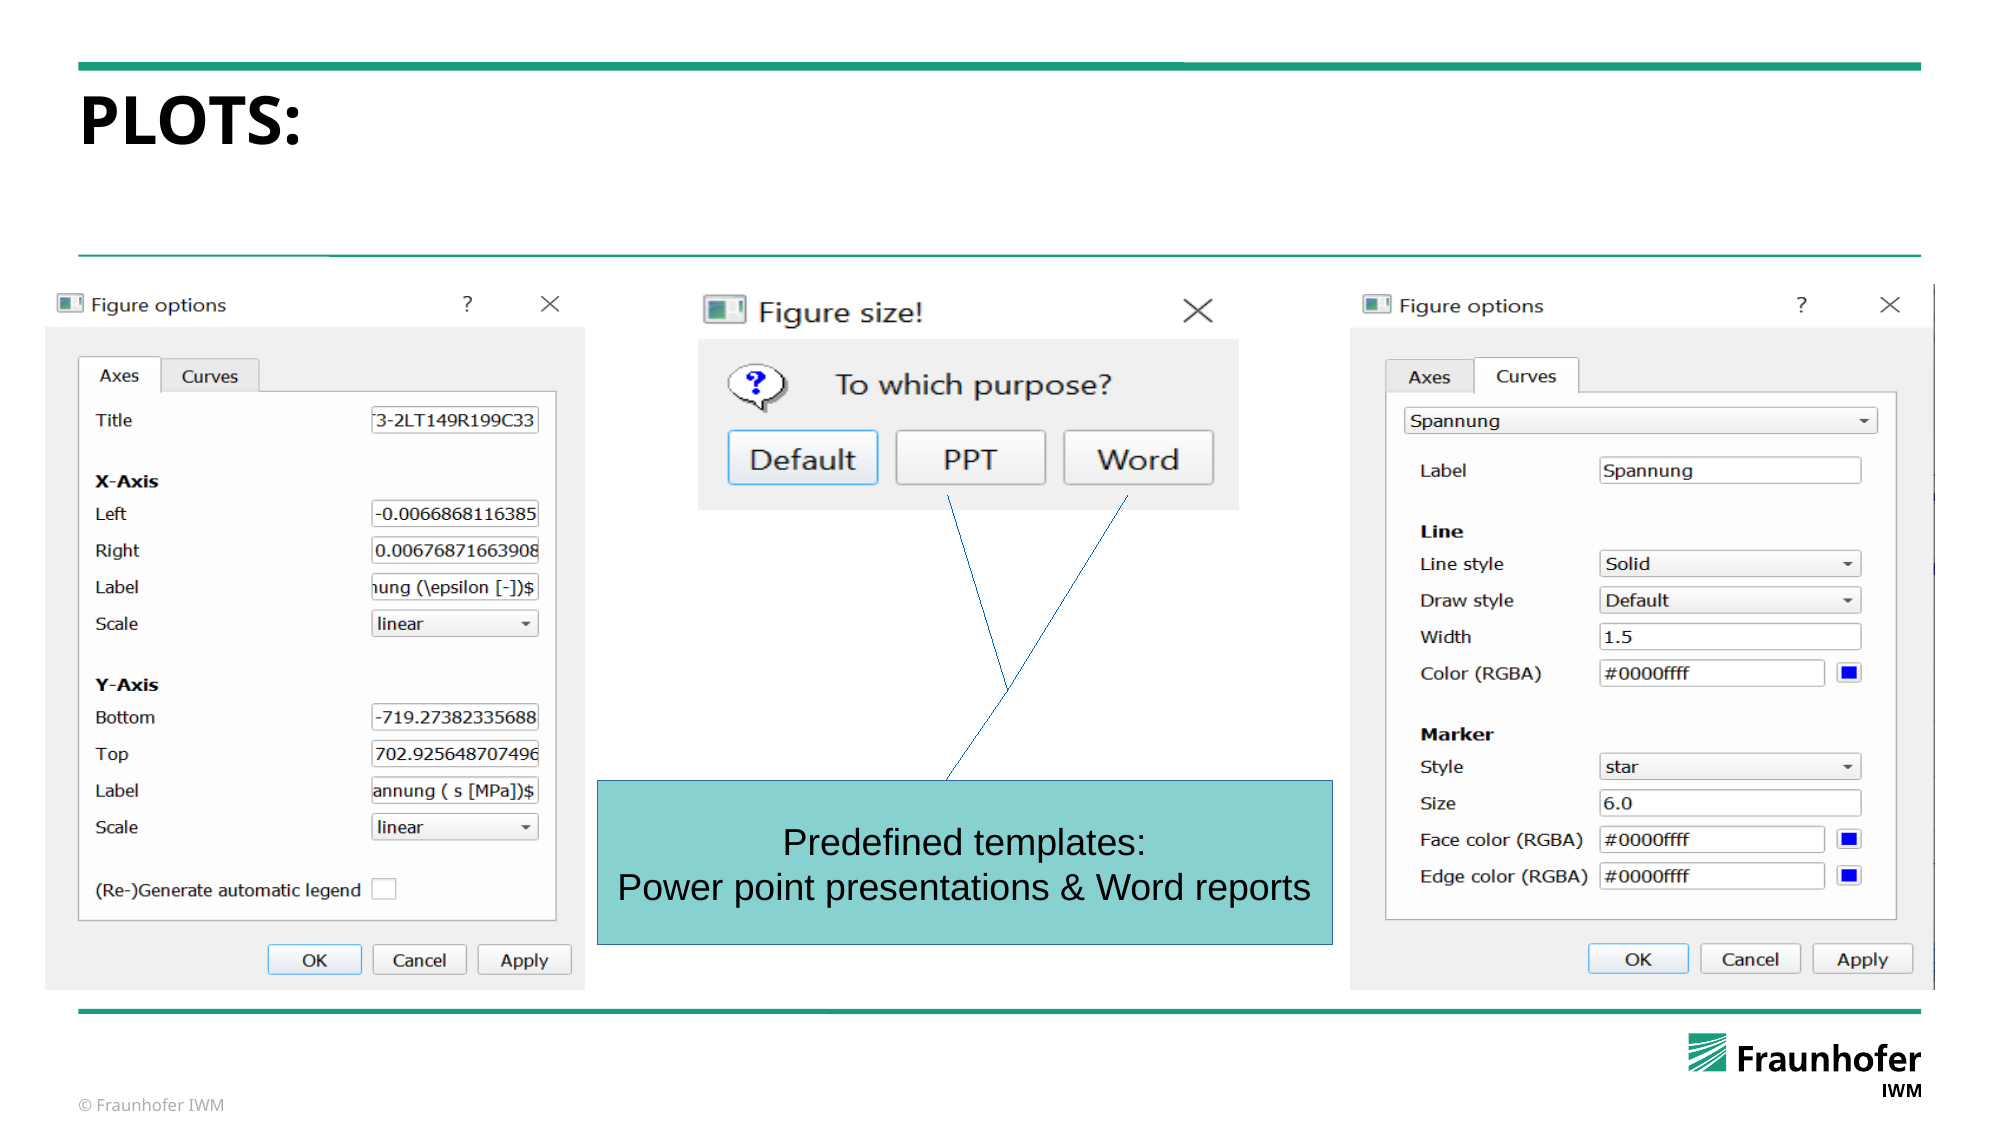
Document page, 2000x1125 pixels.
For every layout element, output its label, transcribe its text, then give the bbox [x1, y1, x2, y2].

text_box Predefined templates: Power point presentations & Word reports [597, 780, 1333, 945]
picture [1349, 284, 1936, 991]
text_box Plots: [78, 78, 1897, 244]
picture [44, 284, 586, 991]
picture [698, 284, 1239, 511]
